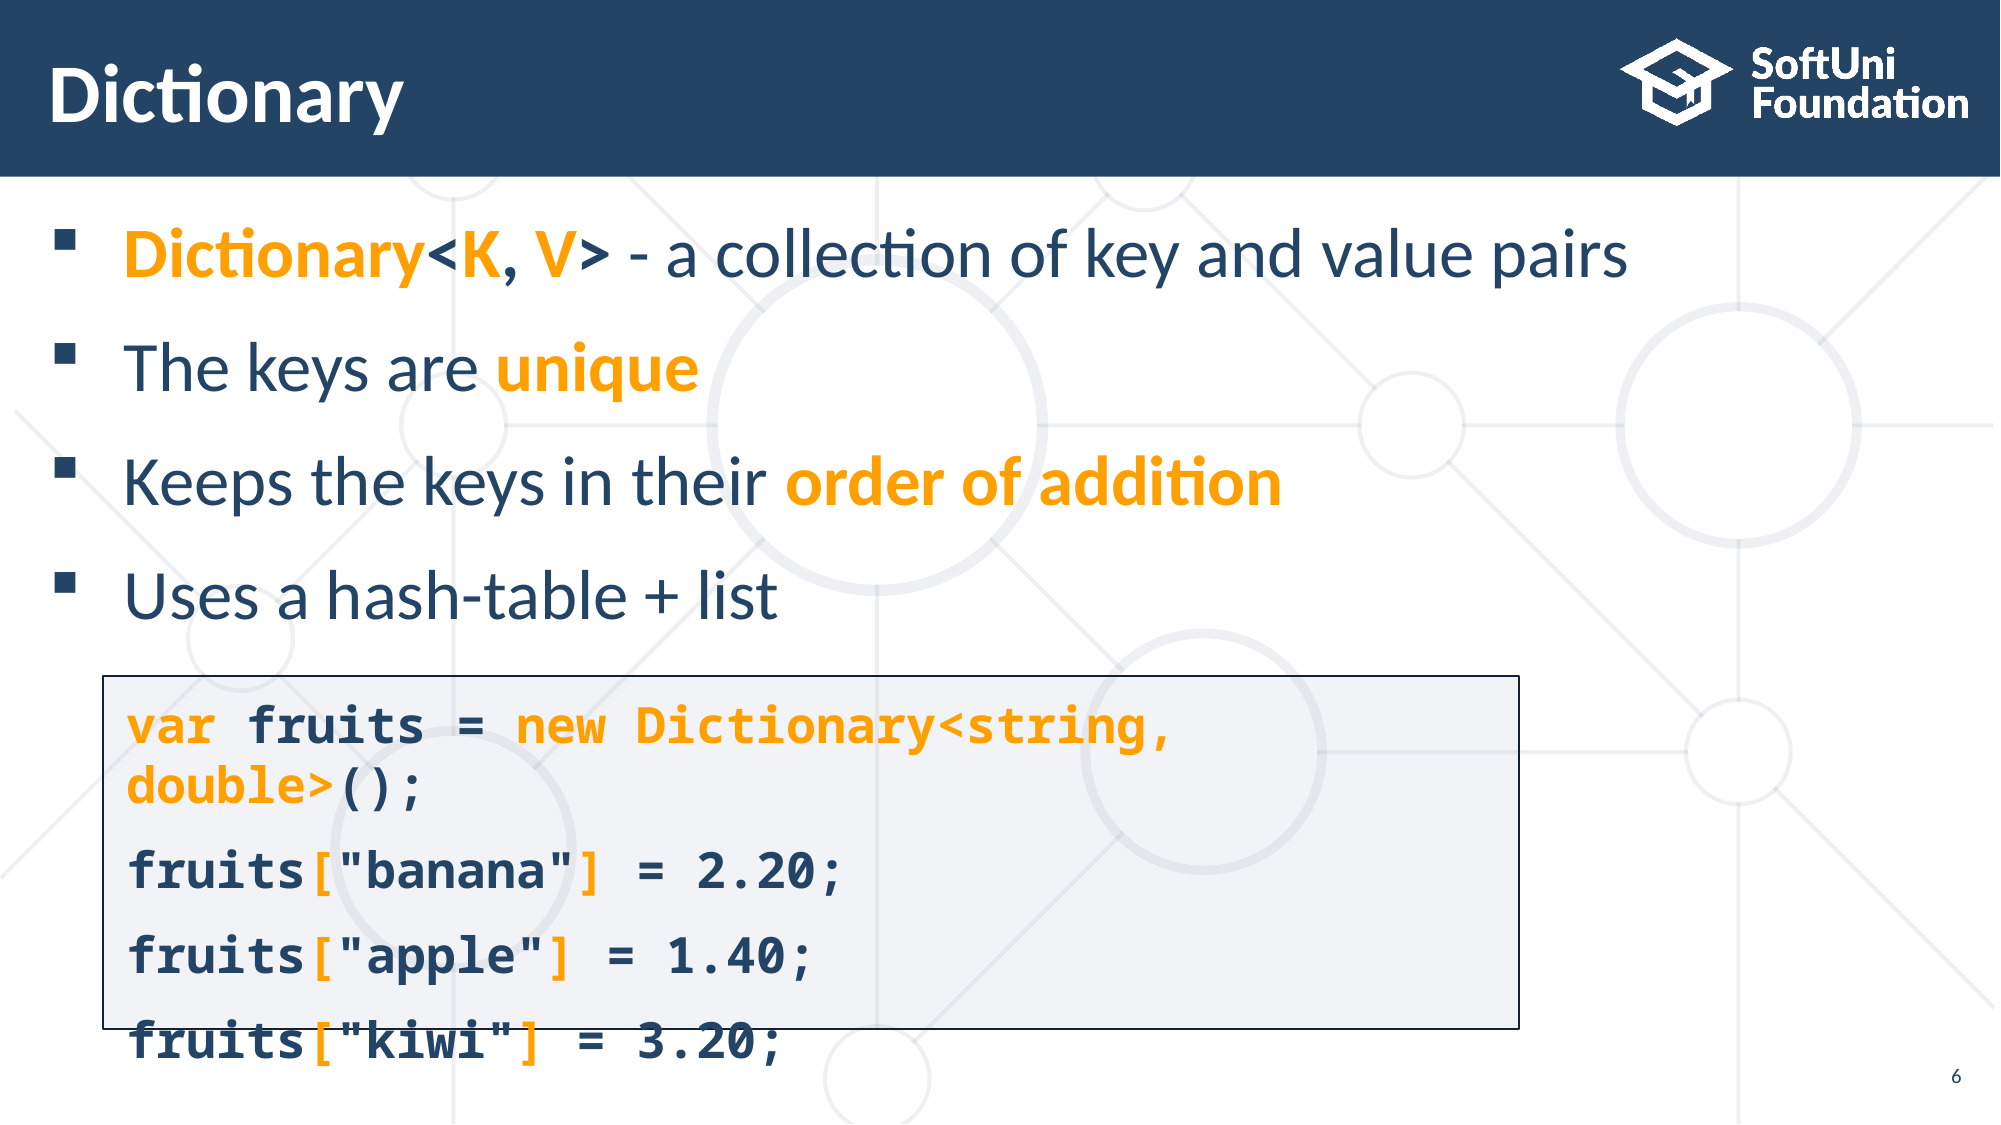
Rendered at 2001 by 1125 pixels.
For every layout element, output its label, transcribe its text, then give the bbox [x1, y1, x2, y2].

picture [1619, 38, 1968, 126]
title Dictionary [31, 16, 1591, 162]
list Dictionary<K, V> - a collection of key and value pairs The keys are unique Keeps the keys in their order of addition Uses a hash-table + list [31, 196, 1969, 1047]
list var fruits = new Dictionary<string, double>(); fruits["banana"] = 2.20; fruits["apple"] = 1.40; fruits["kiwi"] = 3.20; [102, 675, 1520, 1030]
slide_number 6 [1897, 1049, 1968, 1101]
